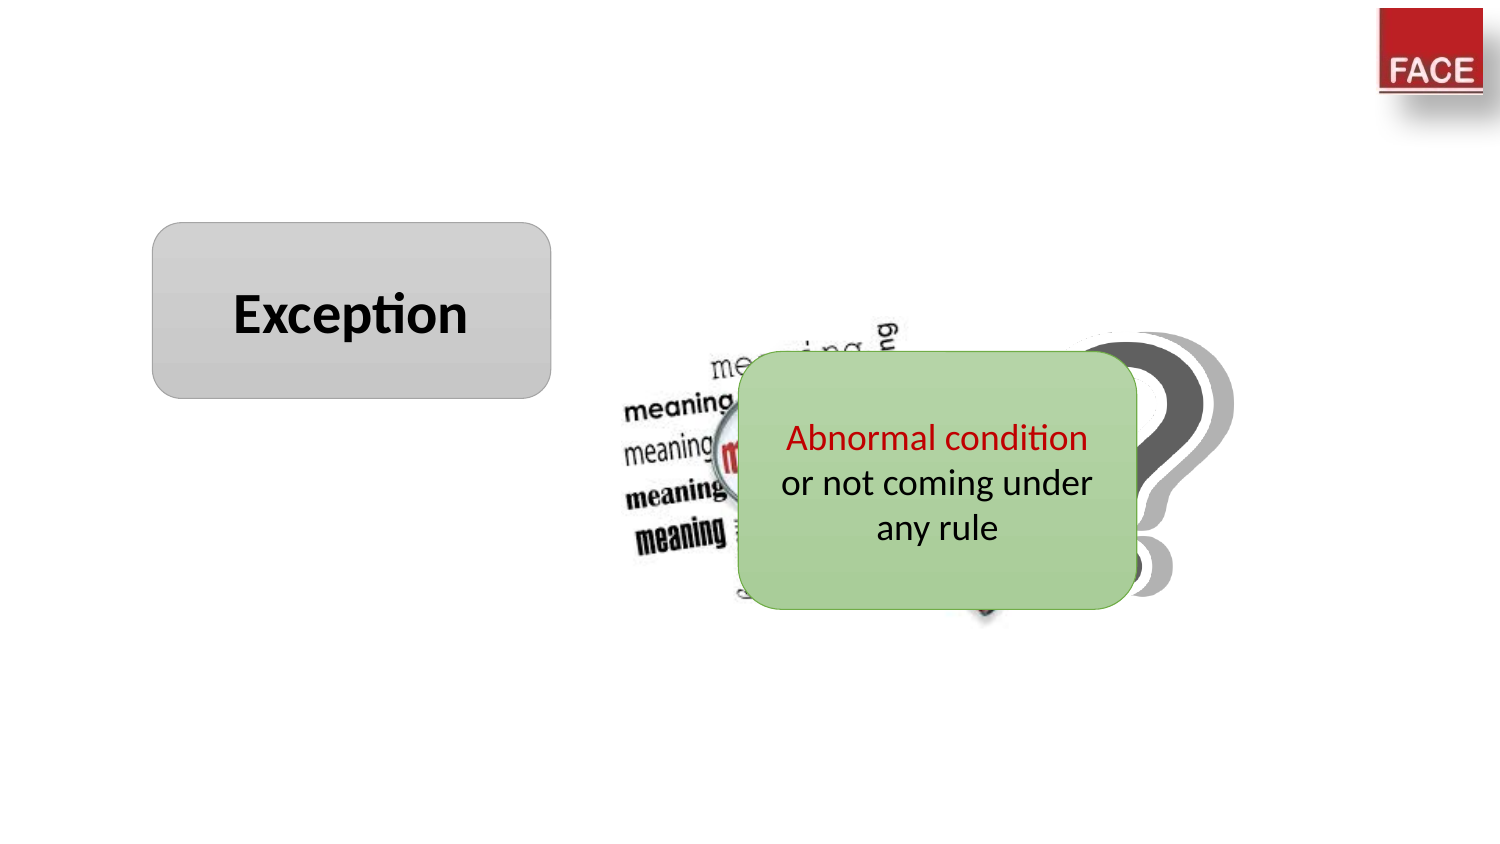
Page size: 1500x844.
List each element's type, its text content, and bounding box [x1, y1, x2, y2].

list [621, 316, 1012, 633]
picture [1376, 8, 1483, 95]
picture [1019, 304, 1264, 621]
text_box Abnormal condition or not coming under any rule [1012, 350, 1019, 610]
text_box Exception [151, 222, 552, 399]
